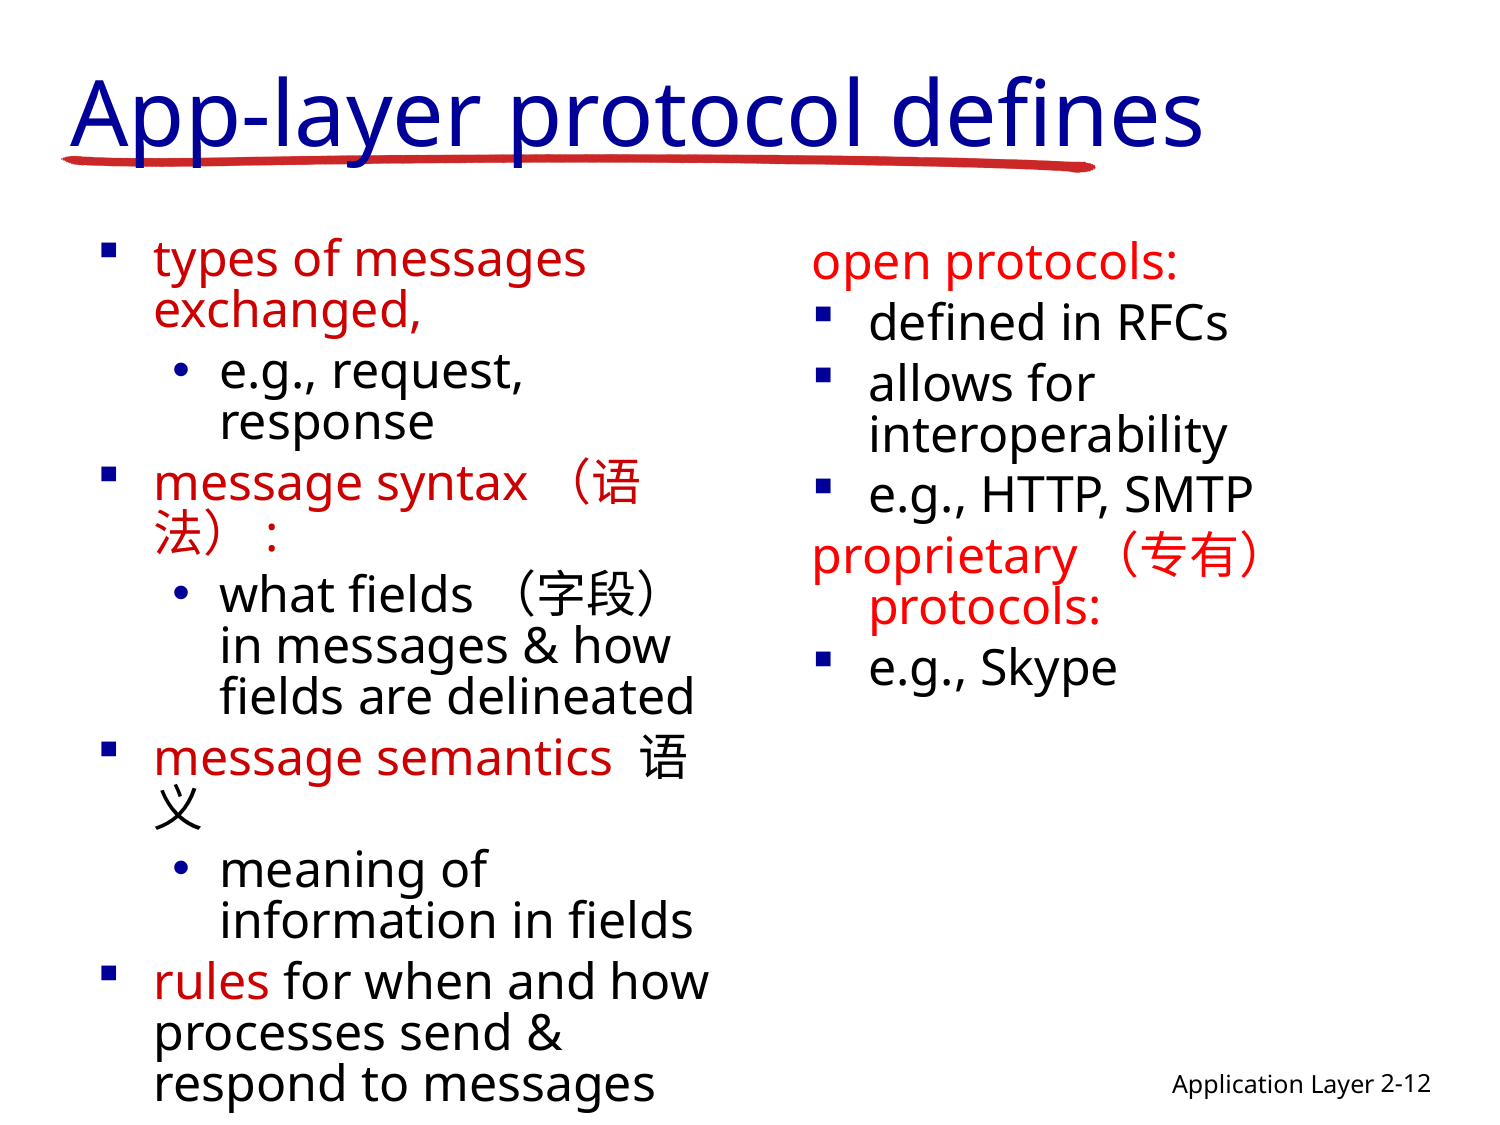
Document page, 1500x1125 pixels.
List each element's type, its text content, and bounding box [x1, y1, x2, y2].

slide_number 2- [1365, 1059, 1477, 1106]
list open protocols: defined in RFCs allows for interoperability e.g., HTTP, SMTP proprietary（专有） protocols: e.g., Skype [796, 230, 1423, 994]
list types of messages exchanged, e.g., request, response message syntax（语法）: what fields（字段） in messages & how fields are delineated message semantics 语义 meaning of information in fields rules for when and how processes send & respond to messages [81, 228, 735, 992]
title App-layer protocol defines [54, 39, 1331, 181]
footer Application Layer [914, 1060, 1391, 1109]
picture [57, 149, 1108, 179]
